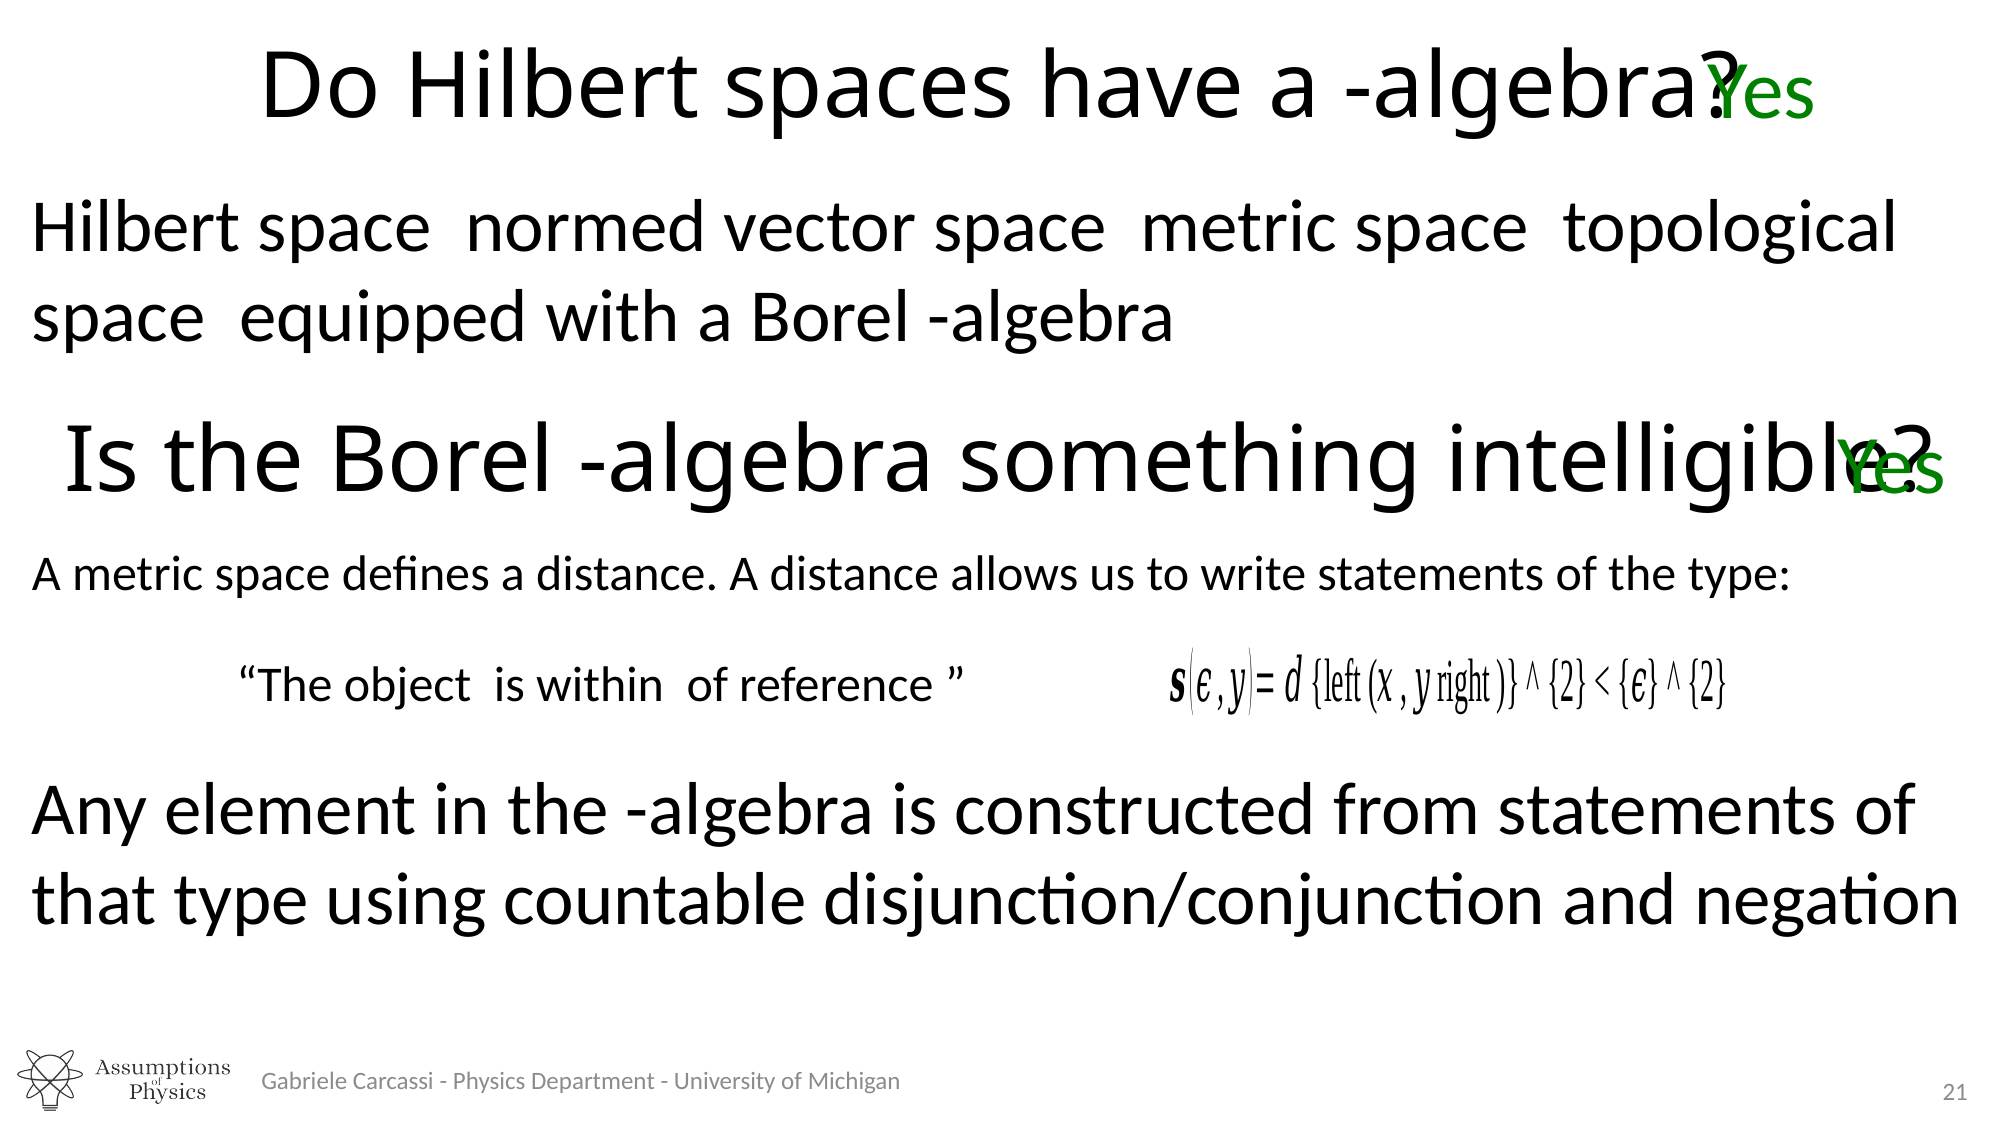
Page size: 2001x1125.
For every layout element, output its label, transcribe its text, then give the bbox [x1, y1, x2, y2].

footer Gabriele Carcassi - Physics Department - University of Michigan [246, 1049, 1226, 1110]
slide_number 21 [1891, 1072, 1983, 1110]
text_box Yes [1692, 27, 1832, 143]
text_box Yes [1822, 402, 1962, 518]
picture [95, 1058, 230, 1104]
text_box A metric space defines a distance. A distance allows us to write statements of the type: [17, 533, 1983, 608]
picture [17, 1050, 83, 1111]
